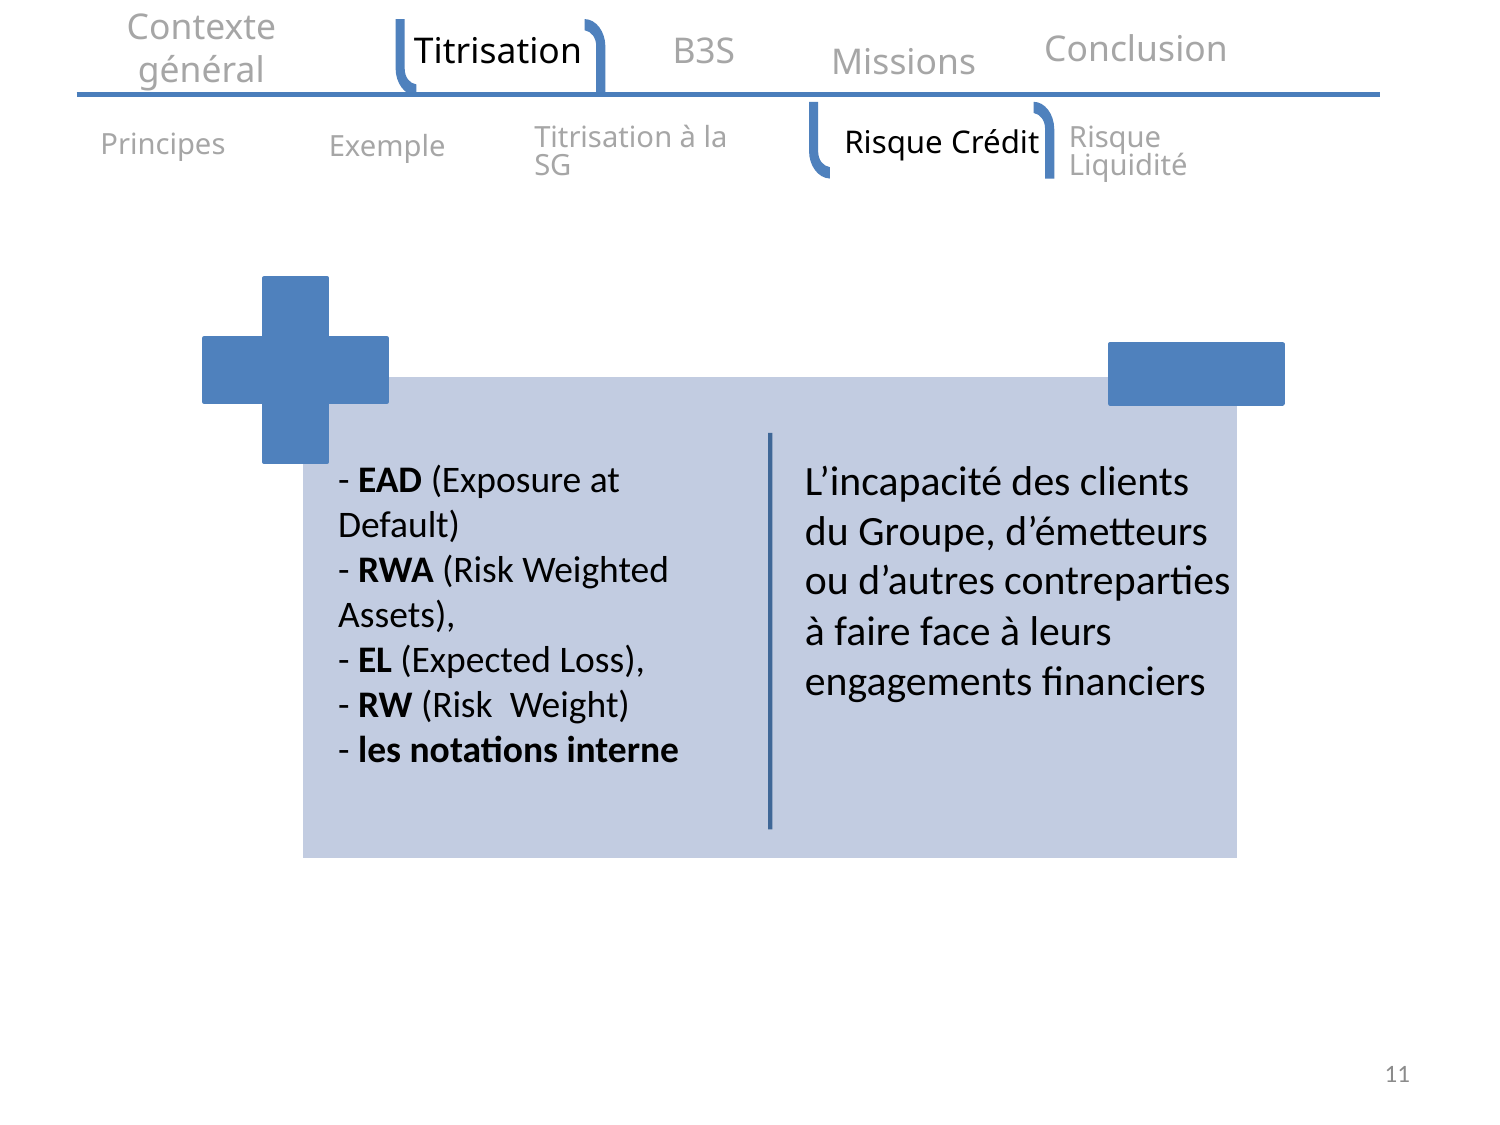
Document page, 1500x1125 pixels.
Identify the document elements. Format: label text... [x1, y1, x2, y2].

text_box [1033, 110, 1054, 125]
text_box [73, 9, 1395, 103]
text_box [203, 221, 1283, 918]
text_box [809, 110, 830, 179]
text_box Titrisation à la SG [534, 125, 748, 193]
text_box Risque Crédit [844, 125, 1059, 193]
text_box Principes [100, 112, 344, 180]
text_box Risque Liquidité [1068, 125, 1283, 193]
text_box Exemple [328, 114, 543, 182]
slide_number 11 [1074, 1042, 1425, 1103]
